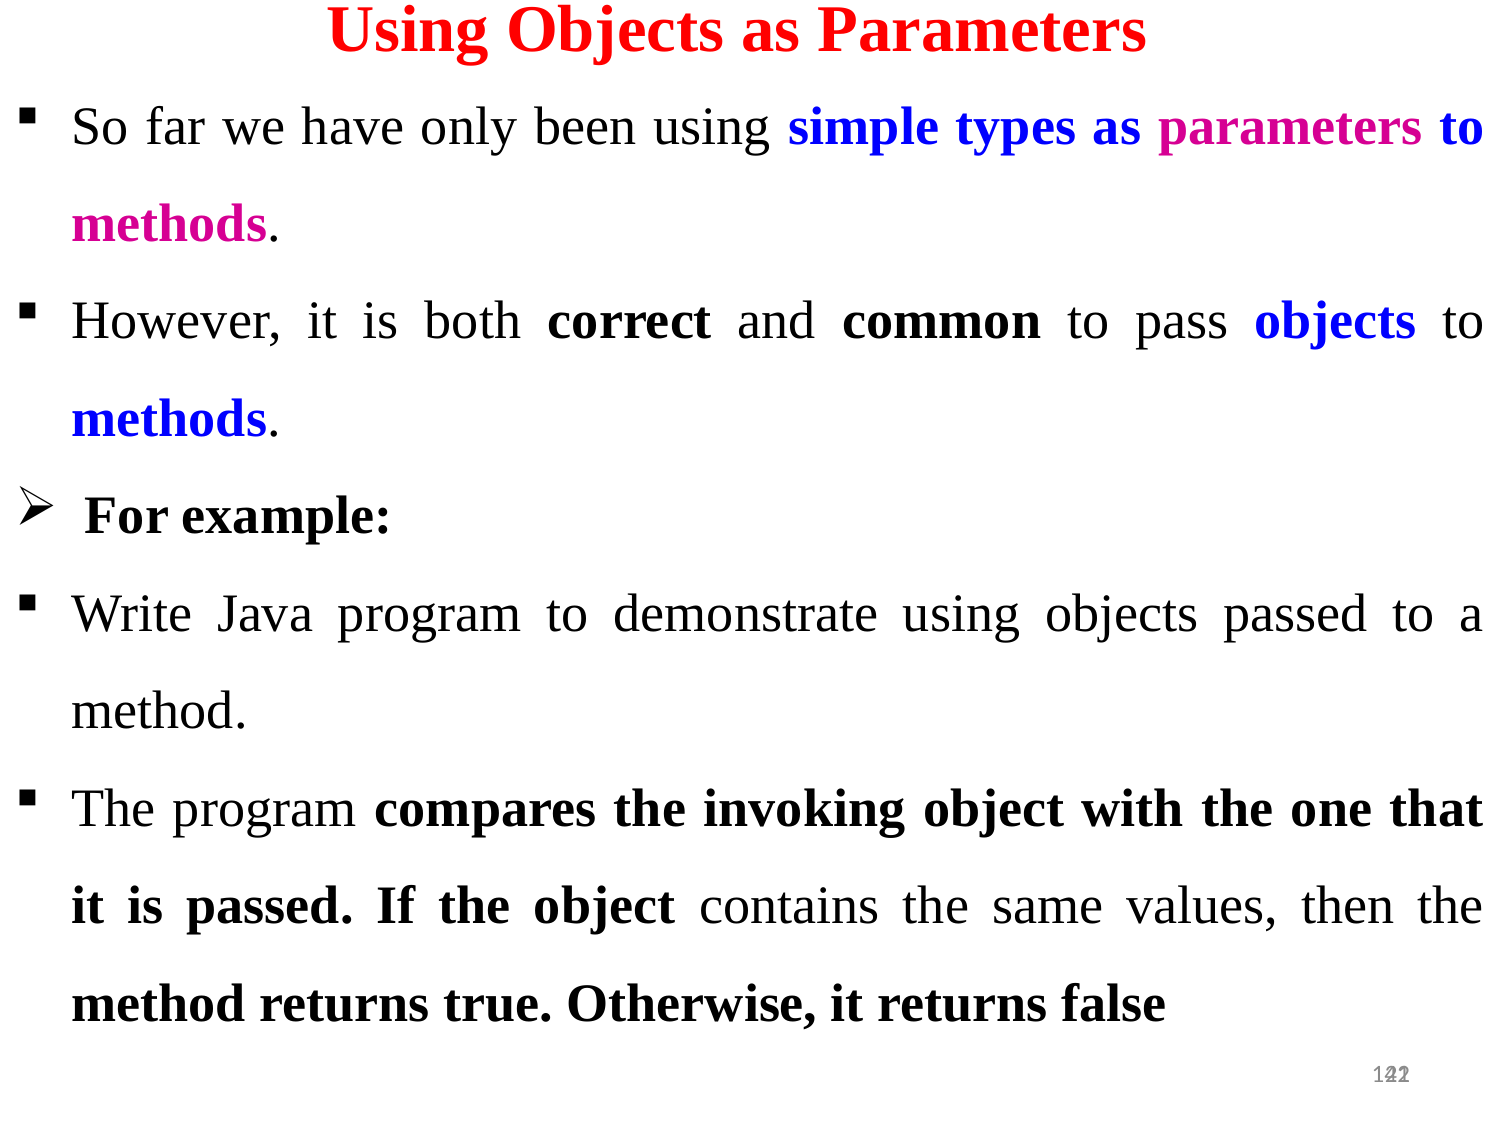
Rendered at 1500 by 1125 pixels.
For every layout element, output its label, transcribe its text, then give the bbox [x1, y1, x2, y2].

title Using Objects as Parameters [62, 0, 1413, 50]
slide_number 141 [1074, 1042, 1425, 1103]
list So far we have only been using simple types as parameters to methods. However, it is both correct and common to pass objects to methods. For example: Write Java program to demonstrate using objects passed to a method. The program compares the invoking object with the one that it is passed. If the object contains the same values, then the method returns true. Otherwise, it returns false [0, 50, 1500, 1125]
